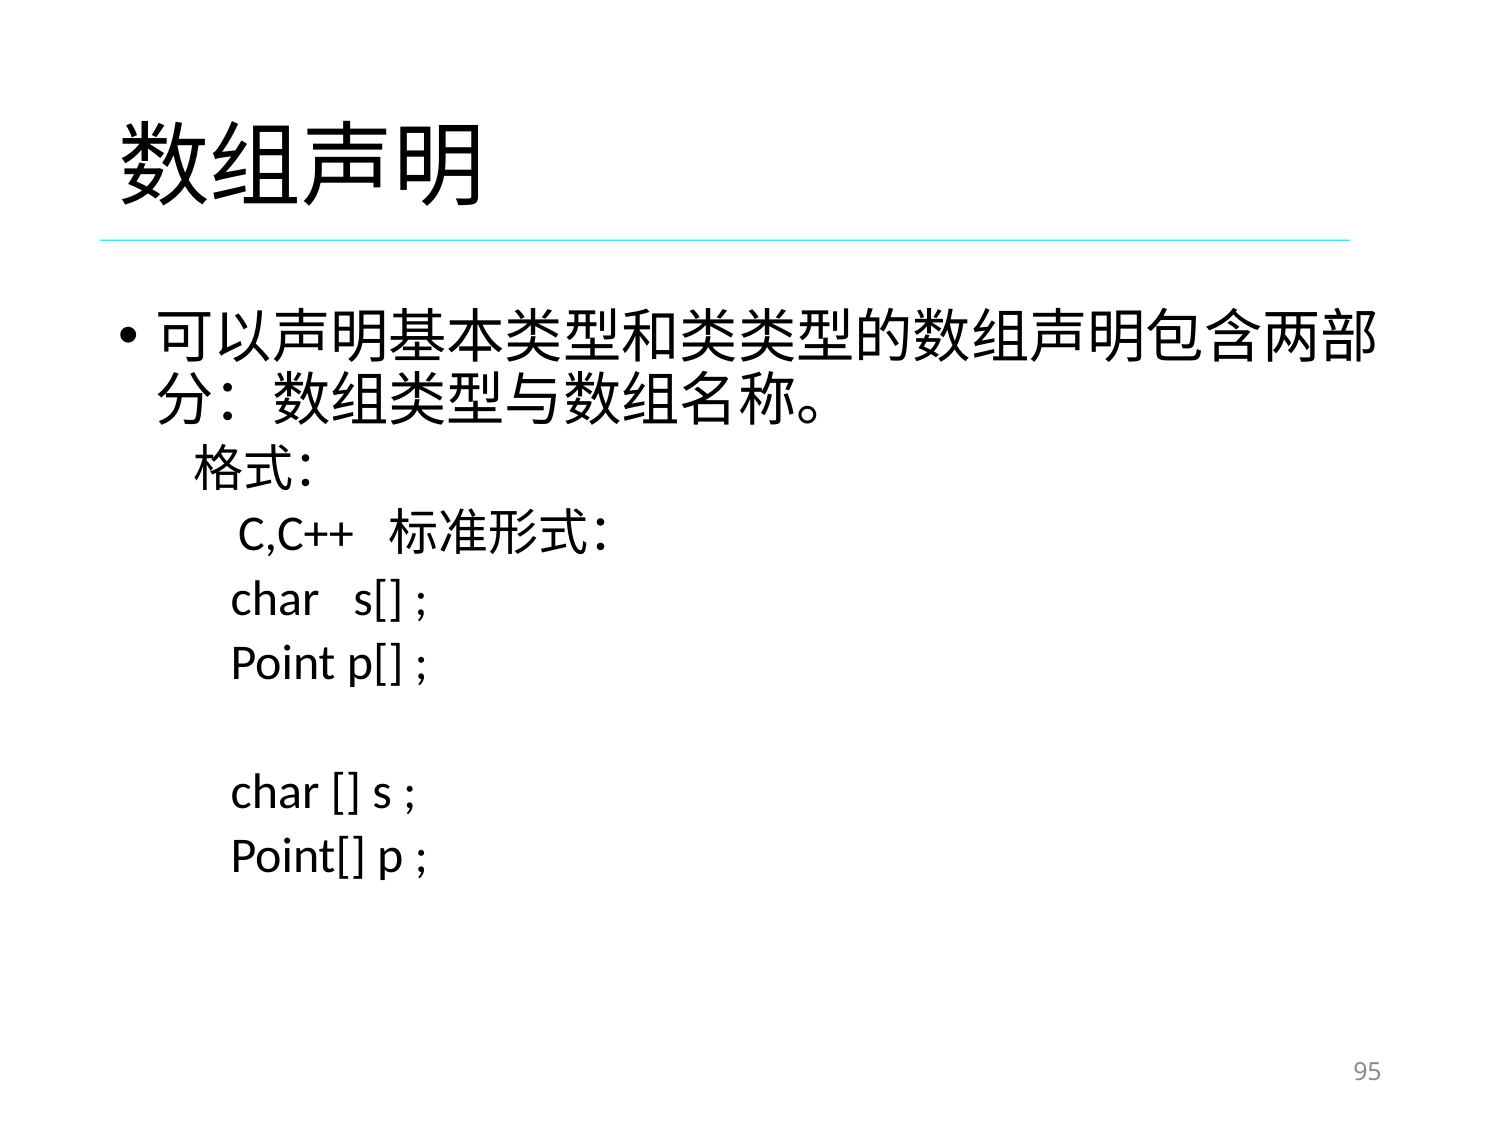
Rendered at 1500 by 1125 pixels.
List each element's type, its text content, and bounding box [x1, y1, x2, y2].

list 可以声明基本类型和类类型的数组声明包含两部分：数组类型与数组名称。 格式： C,C++ 标准形式： char s[] ; Point p[] ; char [] s ; Point[] p ; [103, 299, 1397, 1014]
slide_number 95 [1059, 1042, 1397, 1103]
title 数组声明 [103, 59, 1397, 278]
